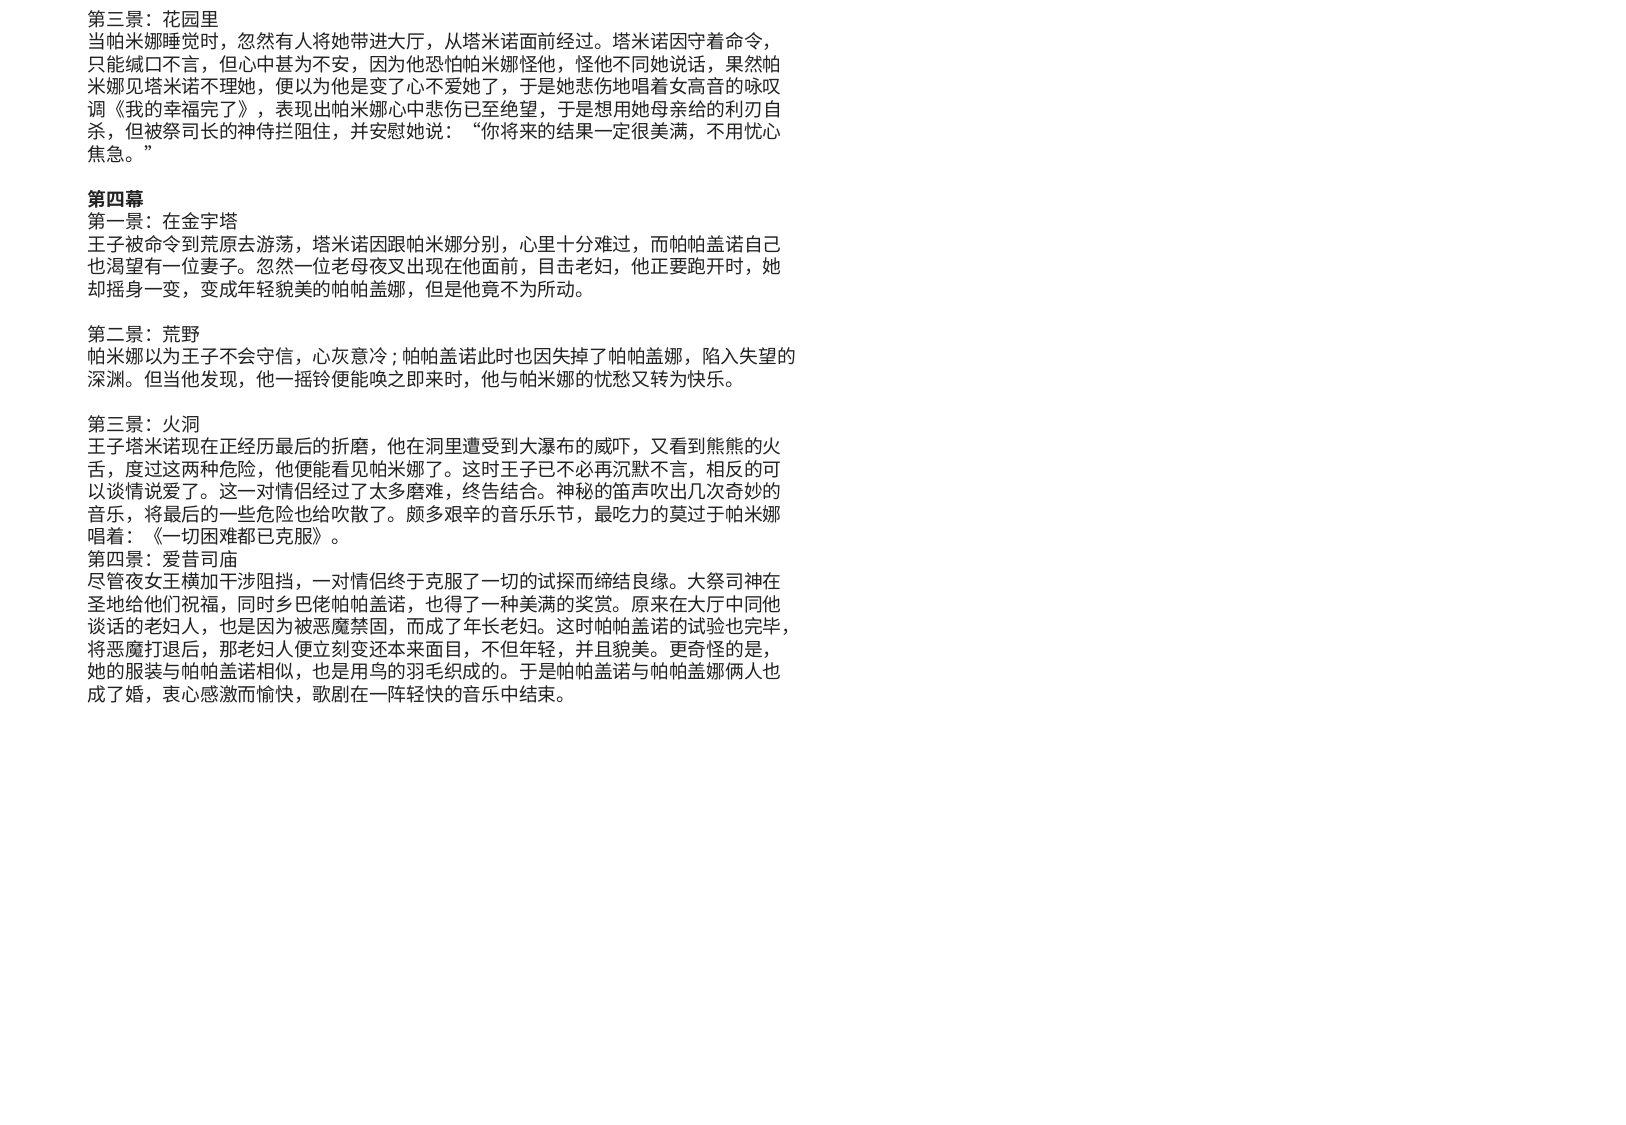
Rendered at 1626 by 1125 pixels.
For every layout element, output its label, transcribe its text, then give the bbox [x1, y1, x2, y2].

text_box 第三景：花园里 当帕米娜睡觉时，忽然有人将她带进大厅，从塔米诺面前经过。塔米诺因守着命令，只能缄口不言，但心中甚为不安，因为他恐怕帕米娜怪他，怪他不同她说话，果然帕米娜见塔米诺不理她，便以为他是变了心不爱她了，于是她悲伤地唱着女高音的咏叹调《我的幸福完了》，表现出帕米娜心中悲伤已至绝望，于是想用她母亲给的利刃自杀，但被祭司长的神侍拦阻住，并安慰她说：“你将来的结果一定很美满，不用忧心焦急。” 第四幕 第一景：在金宇塔 王子被命令到荒原去游荡，塔米诺因跟帕米娜分别，心里十分难过，而帕帕盖诺自己也渴望有一位妻子。忽然一位老母夜叉出现在他面前，目击老妇，他正要跑开时，她却摇身一变，变成年轻貌美的帕帕盖娜，但是他竟不为所动。 第二景：荒野 帕米娜以为王子不会守信，心灰意冷;帕帕盖诺此时也因失掉了帕帕盖娜，陷入失望的深渊。但当他发现，他一摇铃便能唤之即来时，他与帕米娜的忧愁又转为快乐。 第三景：火洞 王子塔米诺现在正经历最后的折磨，他在洞里遭受到大瀑布的威吓，又看到熊熊的火舌，度过这两种危险，他便能看见帕米娜了。这时王子已不必再沉默不言，相反的可以谈情说爱了。这一对情侣经过了太多磨难，终告结合。神秘的笛声吹出几次奇妙的音乐，将最后的一些危险也给吹散了。颇多艰辛的音乐乐节，最吃力的莫过于帕米娜唱着：《一切困难都已克服》。 第四景：爱昔司庙 尽管夜女王横加干涉阻挡，一对情侣终于克服了一切的试探而缔结良缘。大祭司神在圣地给他们祝福，同时乡巴佬帕帕盖诺，也得了一种美满的奖赏。原来在大厅中同他谈话的老妇人，也是因为被恶魔禁固，而成了年长老妇。这时帕帕盖诺的试验也完毕，将恶魔打退后，那老妇人便立刻变还本来面目，不但年轻，并且貌美。更奇怪的是，她的服装与帕帕盖诺相似，也是用鸟的羽毛织成的。于是帕帕盖诺与帕帕盖娜俩人也成了婚，衷心感激而愉快，歌剧在一阵轻快的音乐中结束。 [73, 0, 813, 713]
